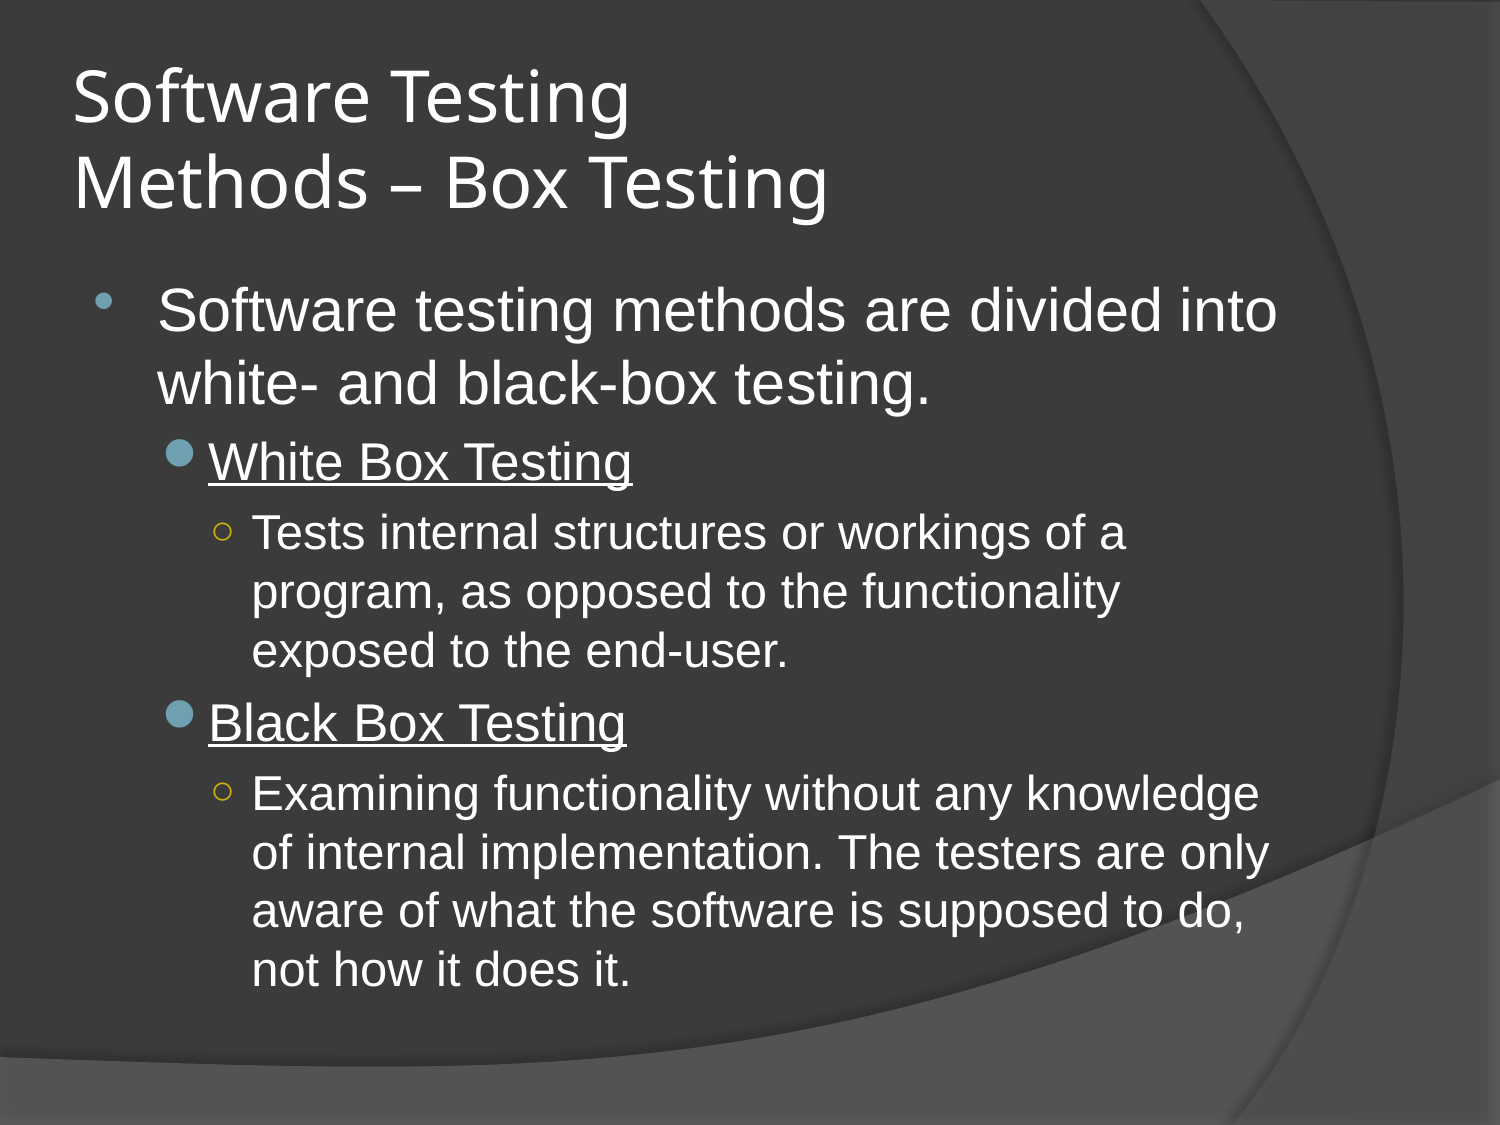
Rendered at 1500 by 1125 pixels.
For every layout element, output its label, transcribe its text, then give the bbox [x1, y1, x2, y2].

list Software testing methods are divided into white- and black-box testing. White Box Testing Tests internal structures or workings of a program, as opposed to the functionality exposed to the end-user. Black Box Testing Examining functionality without any knowledge of internal implementation. The testers are only aware of what the software is supposed to do, not how it does it. [75, 262, 1300, 1005]
title Software Testing Methods – Box Testing [64, 42, 1290, 231]
